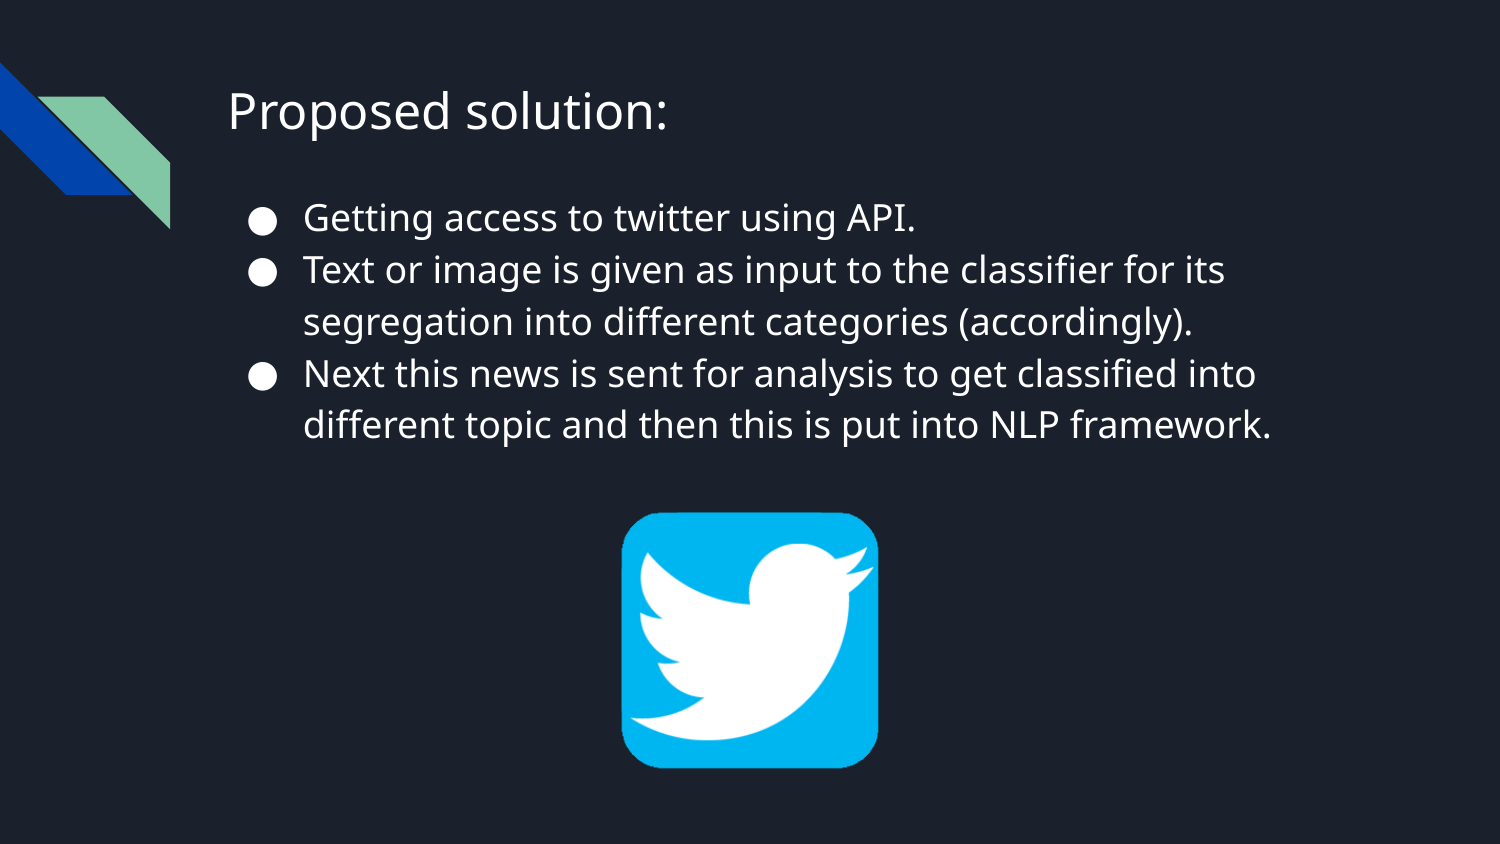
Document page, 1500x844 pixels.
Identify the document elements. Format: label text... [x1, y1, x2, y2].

picture [615, 506, 885, 776]
list Getting access to twitter using API. Text or image is given as input to the classifier for its segregation into different categories (accordingly). Next this news is sent for analysis to get classified into different topic and then this is put into NLP framework. [212, 172, 1368, 768]
title Proposed solution: [212, 64, 1368, 157]
